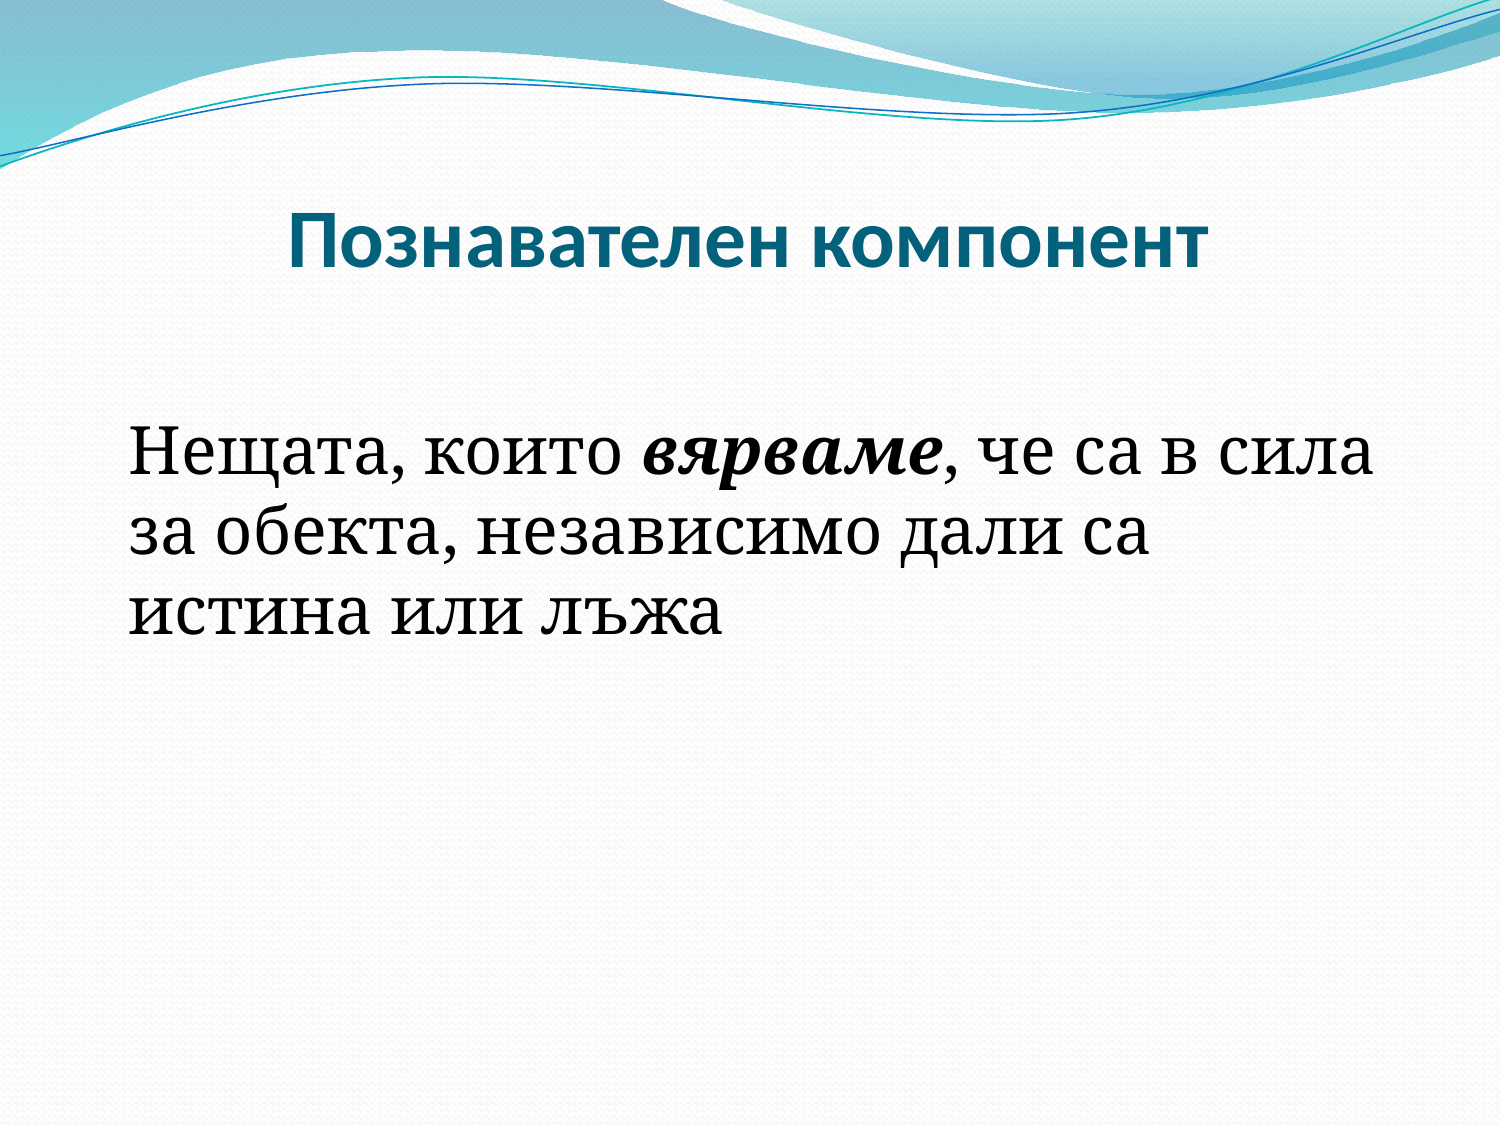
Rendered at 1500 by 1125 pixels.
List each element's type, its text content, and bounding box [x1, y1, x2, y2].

title Познавателен компонент [73, 174, 1424, 285]
list Нещата, които вярваме, че са в сила за обекта, независимо дали са истина или лъжа [113, 399, 1427, 976]
